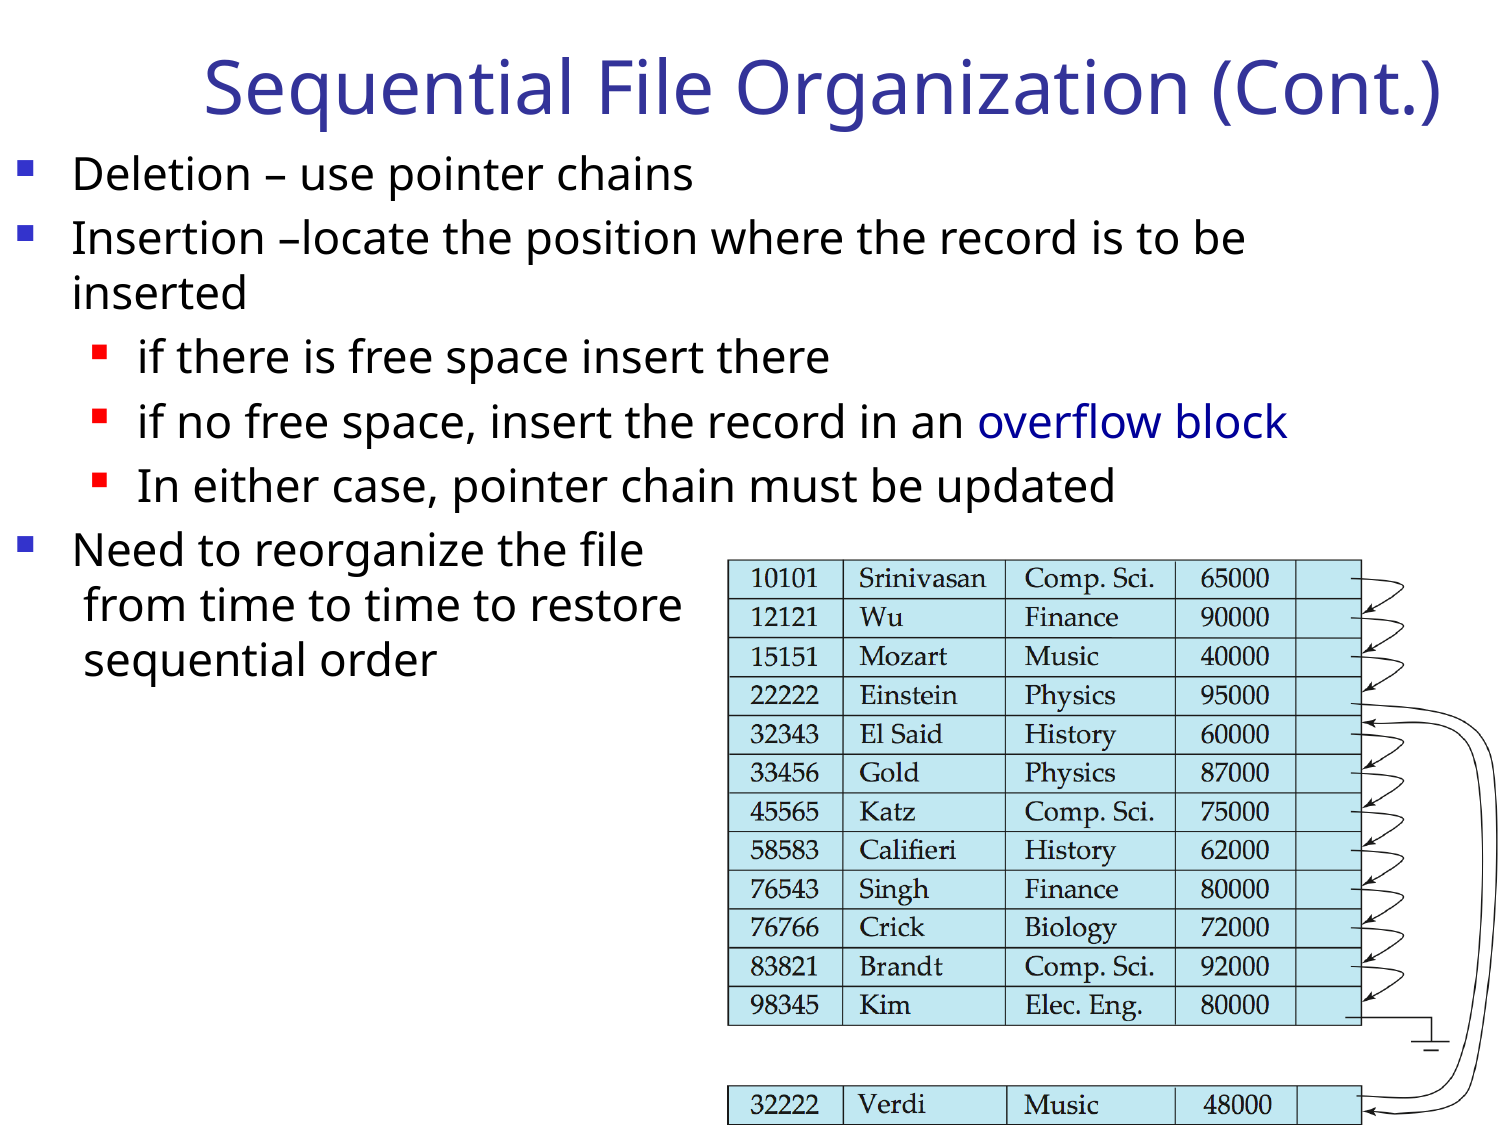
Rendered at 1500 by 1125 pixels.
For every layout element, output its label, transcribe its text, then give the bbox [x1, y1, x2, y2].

picture [727, 557, 1500, 1125]
list Deletion – use pointer chains Insertion –locate the position where the record is to be inserted if there is free space insert there if no free space, insert the record in an overflow block In either case, pointer chain must be updated Need to reorganize the file from time to time to restore sequential order [0, 137, 1362, 791]
title Sequential File Organization (Cont.) [188, 101, 1468, 138]
